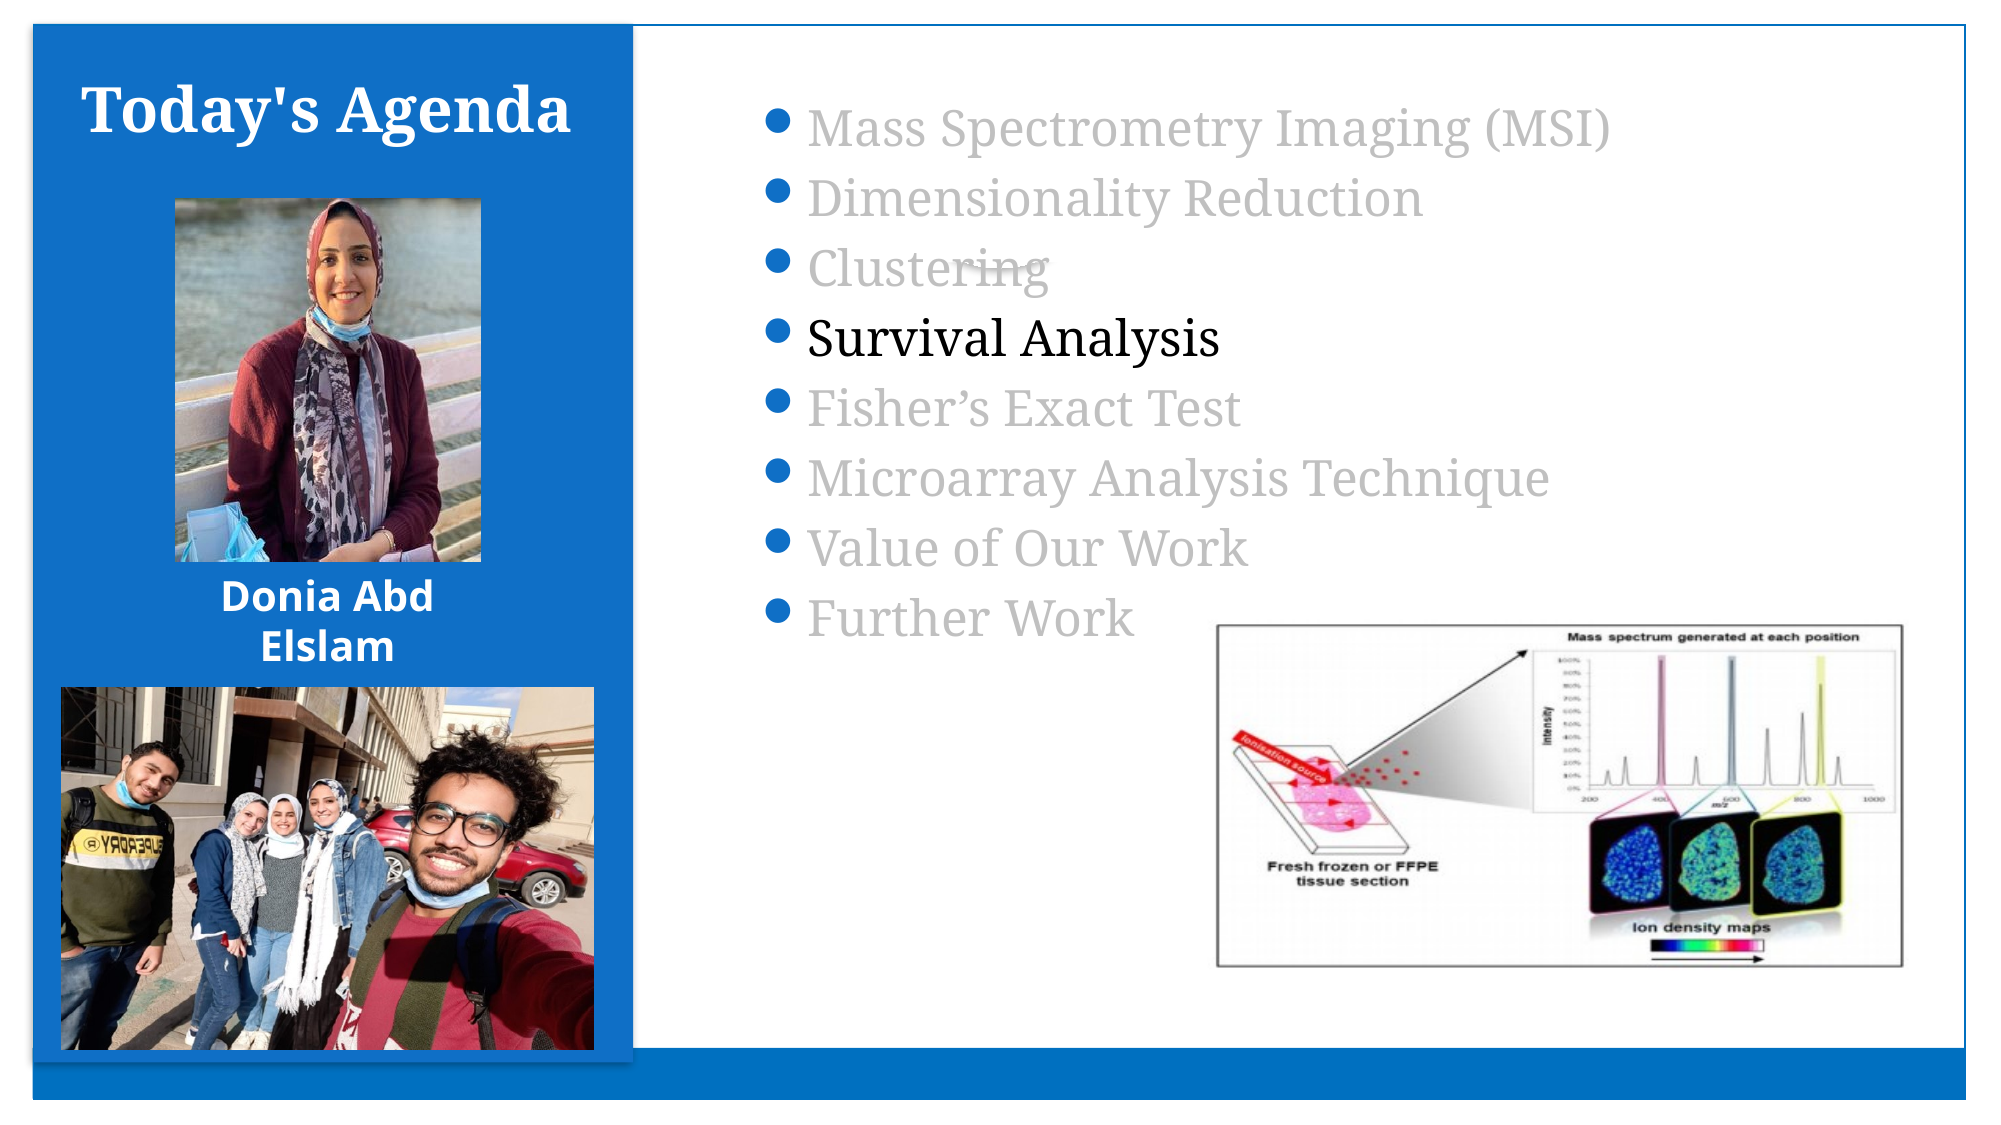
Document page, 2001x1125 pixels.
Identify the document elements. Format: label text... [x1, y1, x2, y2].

picture [175, 198, 481, 562]
text_box Today's Agenda [61, 62, 594, 161]
picture [1207, 613, 1915, 977]
text_box Donia Abd Elslam [188, 571, 468, 678]
list Mass Spectrometry Imaging (MSI) Dimensionality Reduction Clustering Survival Analysis Fisher’s Exact Test Microarray Analysis Technique Value of Our Work Further Work [747, 88, 1673, 977]
picture [61, 687, 594, 1051]
